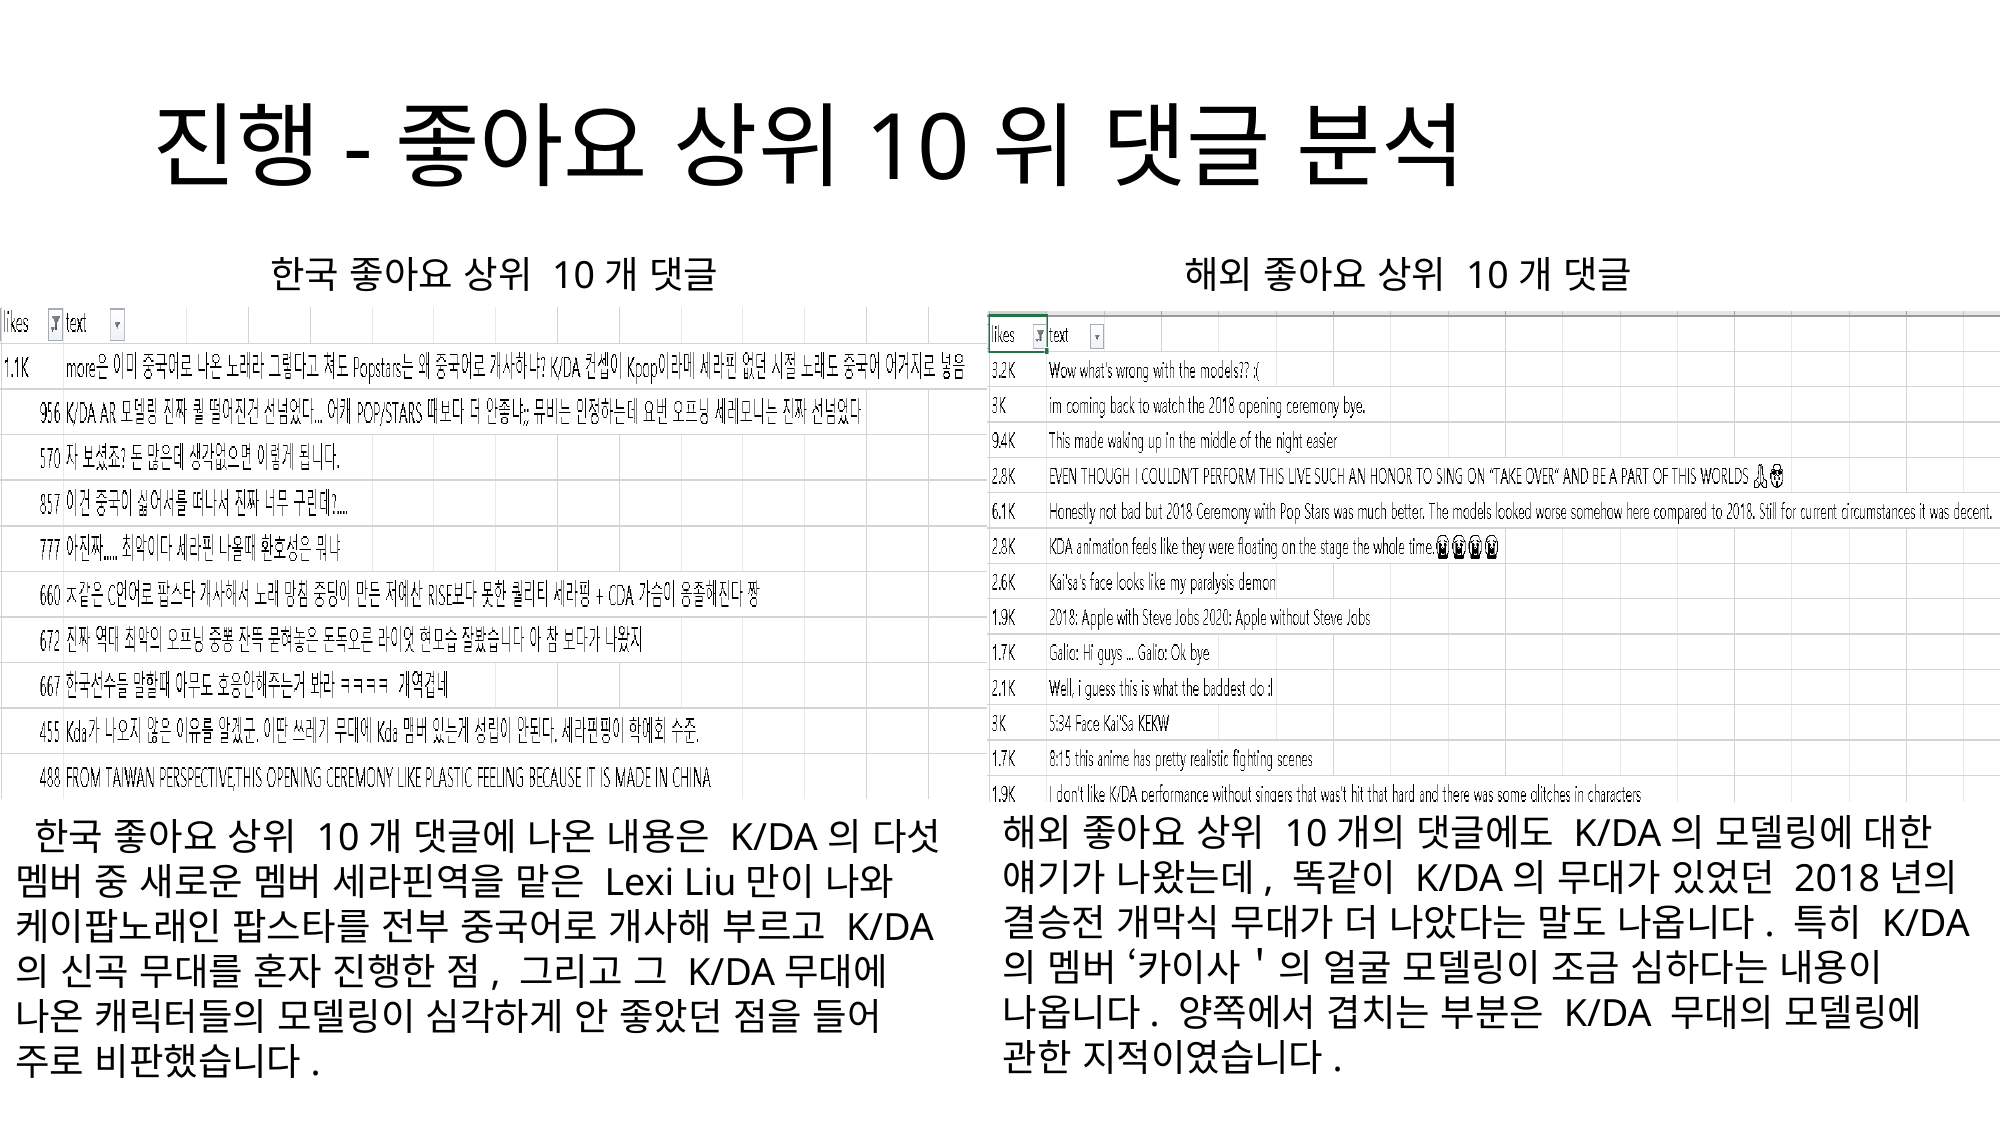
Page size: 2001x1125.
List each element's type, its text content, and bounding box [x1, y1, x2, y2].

text_box 한국 좋아요 상위 10개 댓글 [95, 243, 894, 303]
text_box 한국 좋아요 상위 10개 댓글에 나온 내용은 K/DA의 다섯 멤버 중 새로운 멤버 세라핀역을 맡은 Lexi Liu만이 나와 케이팝노래인 팝스타를 전부 중국어로 개사해 부르고 K/DA의 신곡 무대를 혼자 진행한 점, 그리고 그 K/DA무대에 나온 캐릭터들의 모델링이 심각하게 안 좋았던 점을 들어 주로 비판했습니다. [0, 805, 977, 1091]
text_box 해외 좋아요 상위 10개의 댓글에도 K/DA의 모델링에 대한 얘기가 나왔는데, 똑같이 K/DA의 무대가 있었던 2018년의 결승전 개막식 무대가 더 나았다는 말도 나옵니다. 특히 K/DA의 멤버 ‘카이사＇의 얼굴 모델링이 조금 심하다는 내용이 나옵니다. 양쪽에서 겹치는 부분은 K/DA 무대의 모델링에 관한 지적이였습니다. [987, 802, 2000, 1087]
text_box 해외 좋아요 상위 10개 댓글 [1169, 243, 1835, 303]
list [987, 311, 2000, 802]
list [0, 307, 988, 799]
title 진행-좋아요 상위10위 댓글 분석 [137, 59, 1863, 240]
